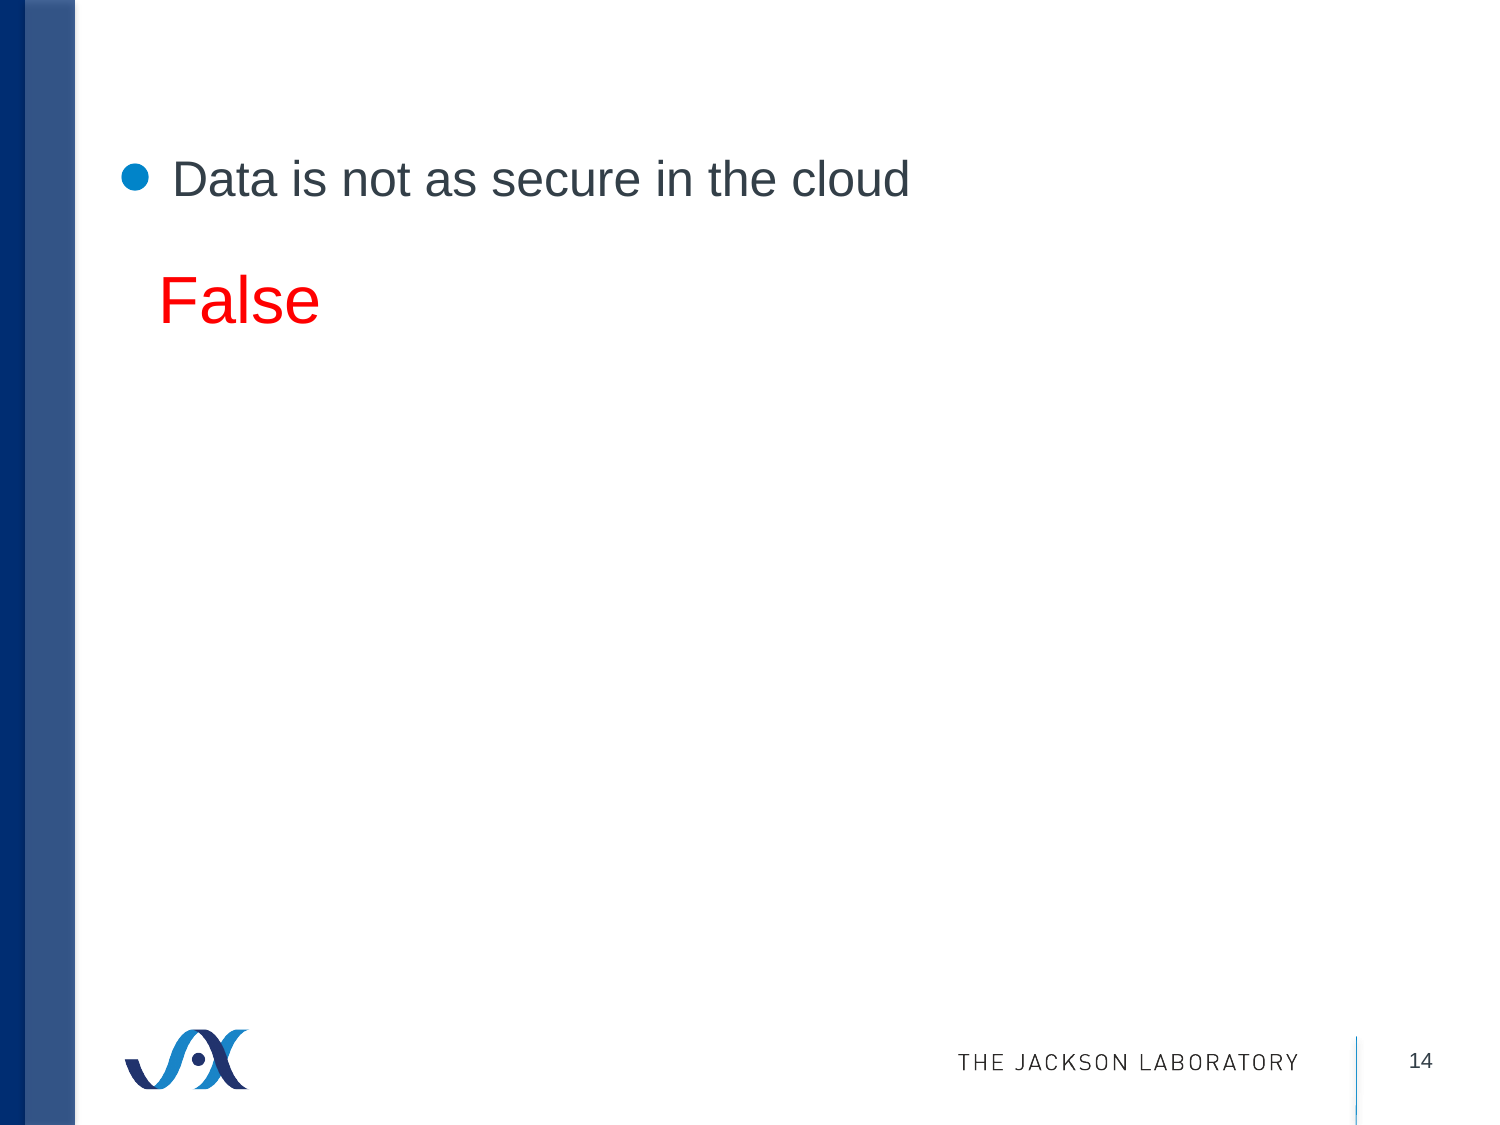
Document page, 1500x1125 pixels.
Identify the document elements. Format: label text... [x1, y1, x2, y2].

picture [110, 1011, 268, 1106]
picture [957, 1051, 1097, 1076]
picture [115, 157, 155, 197]
list Data is not as secure in the cloud [115, 138, 1410, 826]
text_box False [144, 249, 403, 390]
slide_number 14 [1097, 1030, 1448, 1091]
